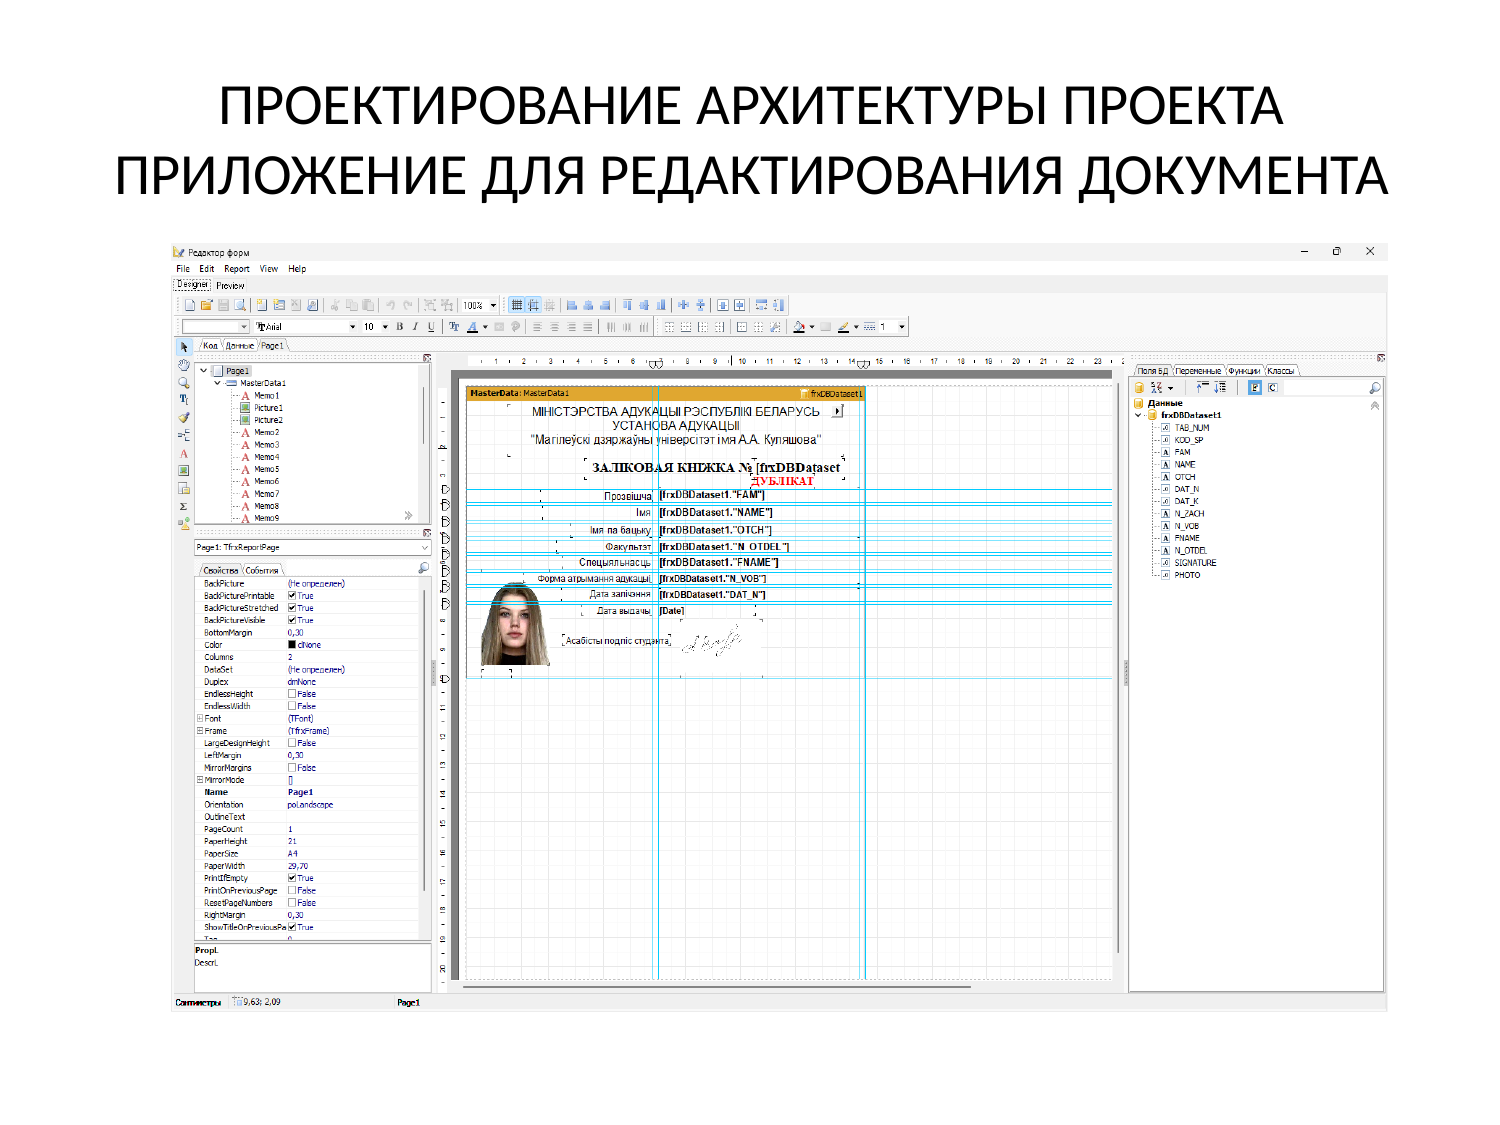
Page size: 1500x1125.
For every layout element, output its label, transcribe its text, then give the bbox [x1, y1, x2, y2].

picture [170, 243, 1389, 1012]
title ПРОЕКТИРОВАНИЕ АРХИТЕКТУРЫ ПРОЕКТА ПРИЛОЖЕНИЕ ДЛЯ РЕДАКТИРОВАНИЯ ДОКУМЕНТА [76, 42, 1427, 231]
